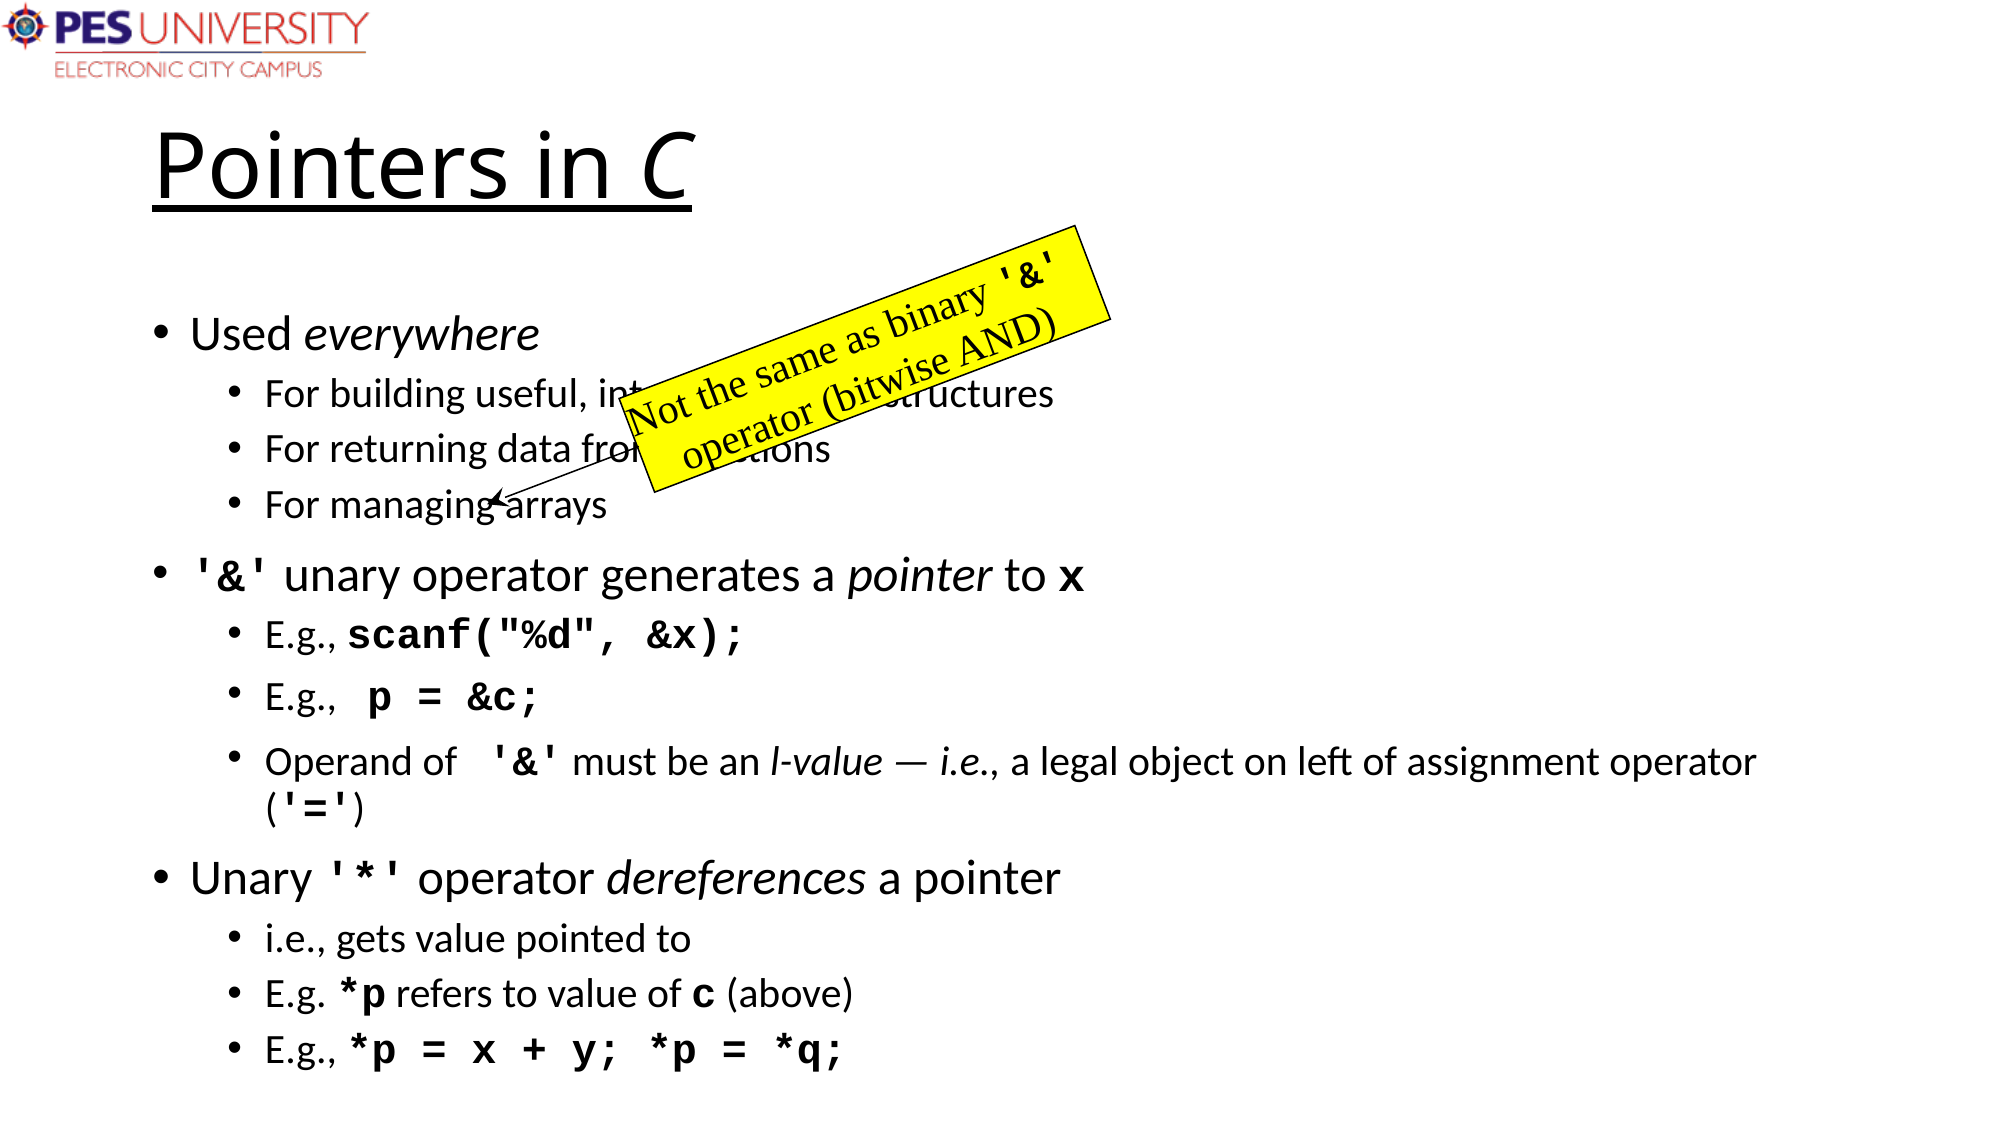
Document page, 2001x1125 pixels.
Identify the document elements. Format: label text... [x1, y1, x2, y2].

picture [0, 0, 373, 84]
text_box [465, 336, 1114, 439]
list Used everywhere For building useful, interesting, data structures For returning data from functions For managing arrays '&' unary operator generates a pointer to x E.g., scanf("%d", &x); E.g., p = &c; Operand of '&' must be an l-value — i.e., a legal object on left of assignment operator ('=') Unary '*' operator dereferences a pointer i.e., gets value pointed to E.g. *p refers to value of c (above) E.g., *p = x + y; *p = *q; [137, 299, 1863, 1014]
title Pointers in C [137, 59, 1863, 278]
